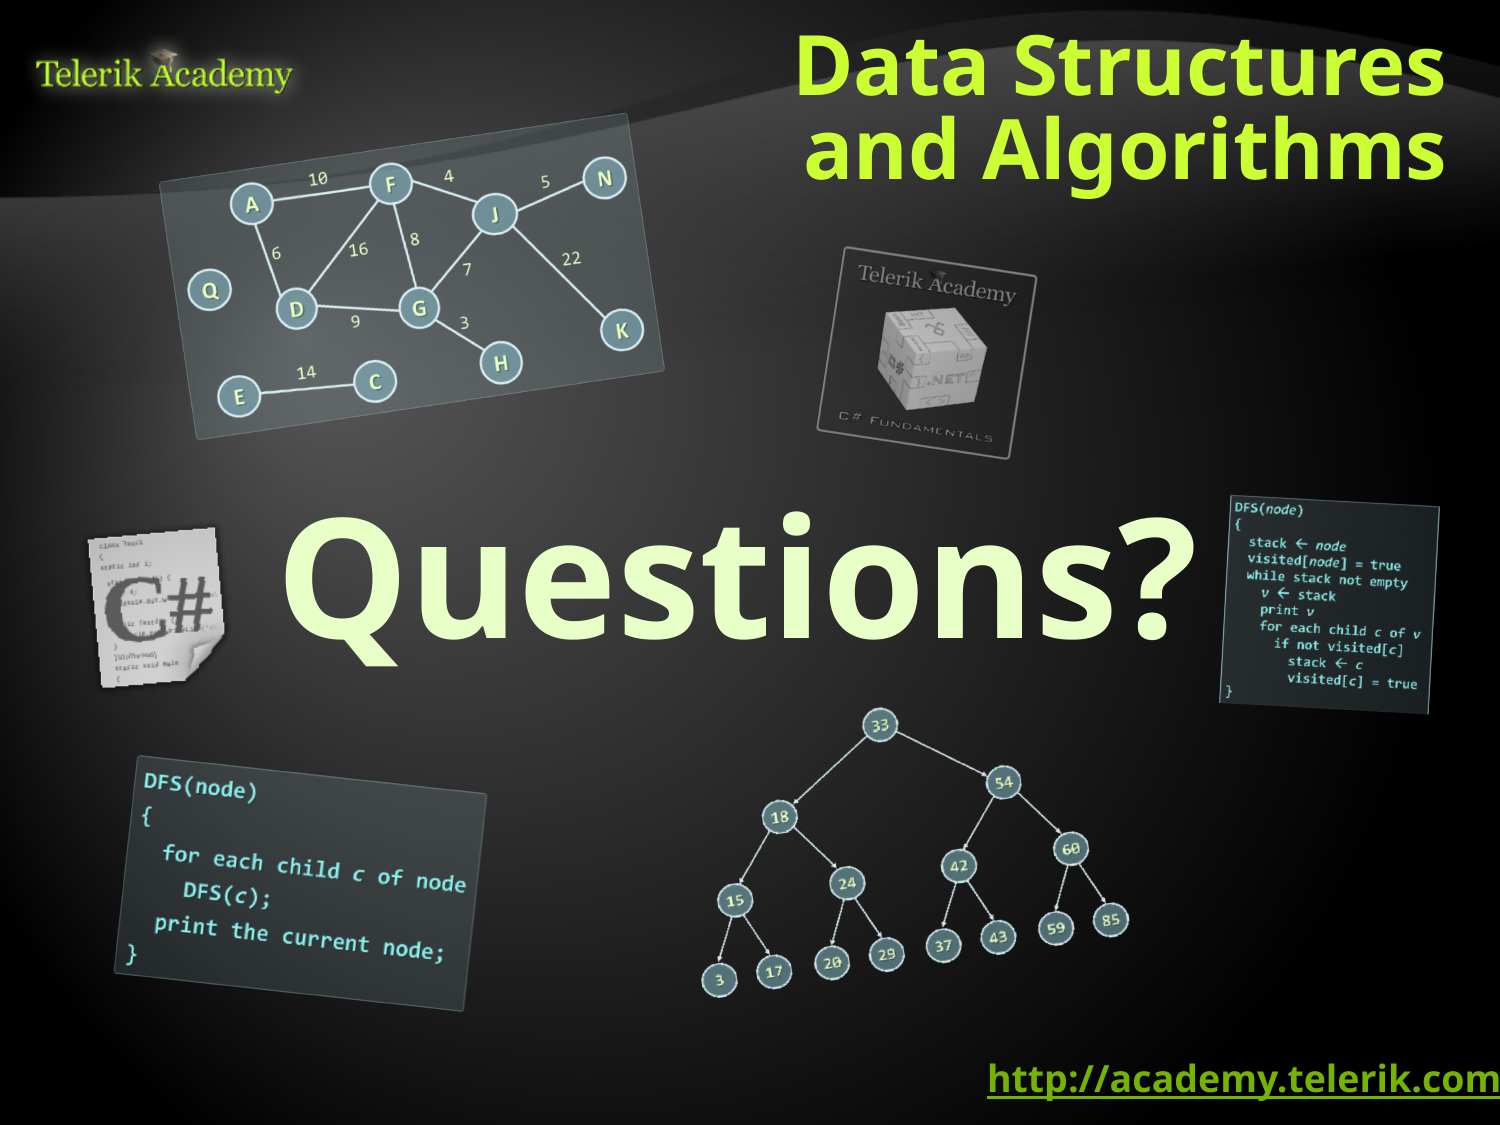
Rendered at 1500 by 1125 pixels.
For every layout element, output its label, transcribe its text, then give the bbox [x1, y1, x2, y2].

title Data Structures and Algorithms [300, 37, 1463, 188]
picture [0, 0, 1500, 1125]
text_box http://academy.telerik.com [972, 1047, 1500, 1114]
